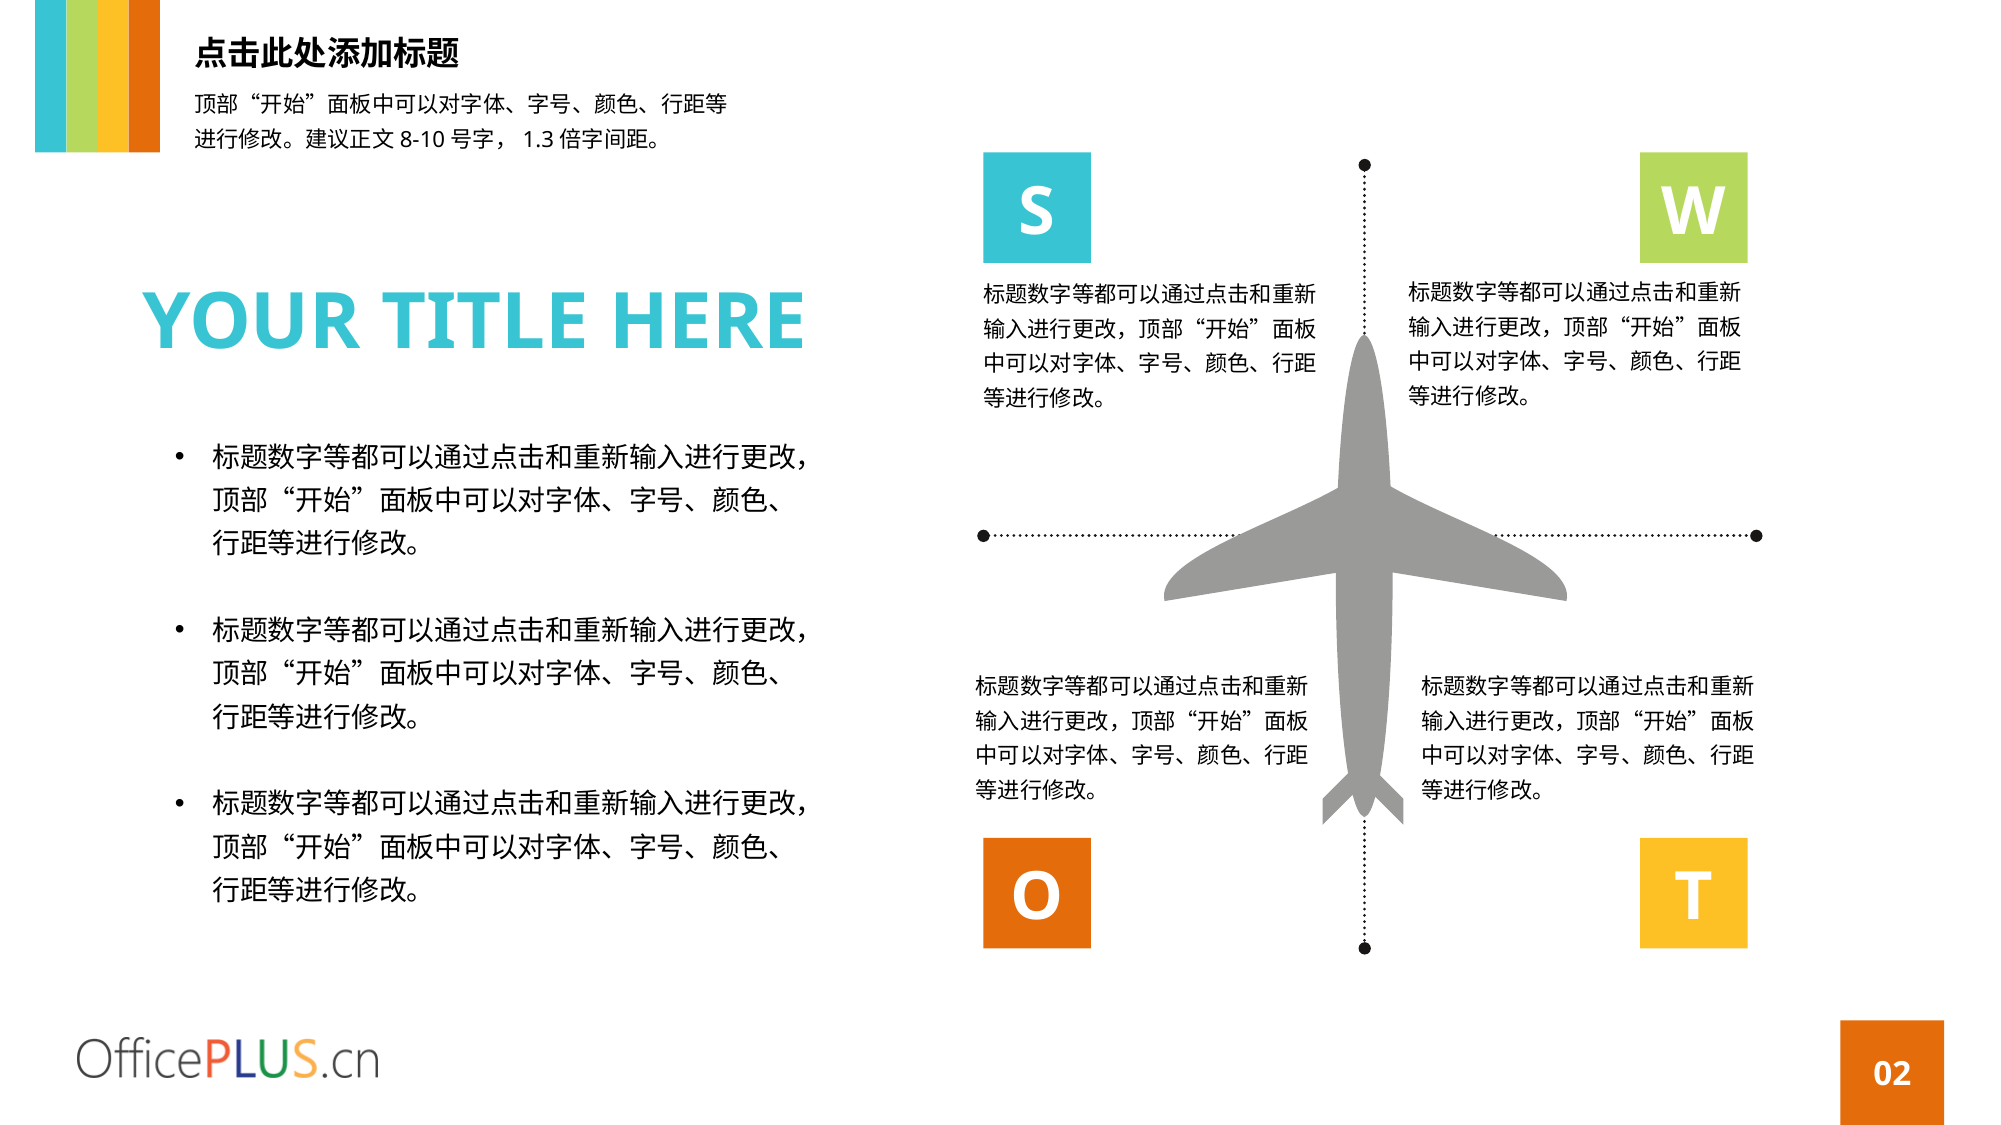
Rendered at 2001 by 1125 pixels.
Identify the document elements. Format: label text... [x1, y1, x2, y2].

text_box 标题数字等都可以通过点击和重新输入进行更改，顶部“开始”面板中可以对字体、字号、颜色、行距等进行修改。 [960, 657, 1338, 811]
text_box 标题数字等都可以通过点击和重新输入进行更改，顶部“开始”面板中可以对字体、字号、颜色、行距等进行修改。 [968, 265, 1346, 419]
text_box 标题数字等都可以通过点击和重新输入进行更改，顶部“开始”面板中可以对字体、字号、颜色、行距等进行修改。 [1406, 657, 1784, 811]
text_box O [981, 836, 1093, 950]
picture [77, 1037, 378, 1078]
text_box [1370, 336, 1498, 535]
text_box 标题数字等都可以通过点击和重新输入进行更改，顶部“开始”面板中可以对字体、字号、颜色、行距等进行修改。 [1393, 262, 1771, 417]
text_box 标题数字等都可以通过点击和重新输入进行更改，顶部“开始”面板中可以对字体、字号、颜色、行距等进行修改。 标题数字等都可以通过点击和重新输入进行更改，顶部“开始”面板中可以对字体、字号、颜色、行距等进行修改。 标题数字等都可以通过点击和重新输入进行更改，顶部“开始”面板中可以对字体、字号、颜色、行距等进行修改。 [160, 421, 815, 914]
text_box [1233, 334, 1360, 535]
list 顶部“开始”面板中可以对字体、字号、颜色、行距等进行修改。建议正文8-10号字，1.3倍字间距。 [179, 75, 747, 153]
text_box [1161, 545, 1360, 827]
text_box [1370, 545, 1570, 827]
list 点击此处添加标题 [179, 24, 521, 75]
text_box T [1638, 836, 1750, 950]
text_box S [981, 150, 1093, 265]
text_box YOUR TITLE HERE [127, 262, 822, 372]
list 02 [1840, 1020, 1945, 1125]
text_box W [1638, 150, 1750, 265]
